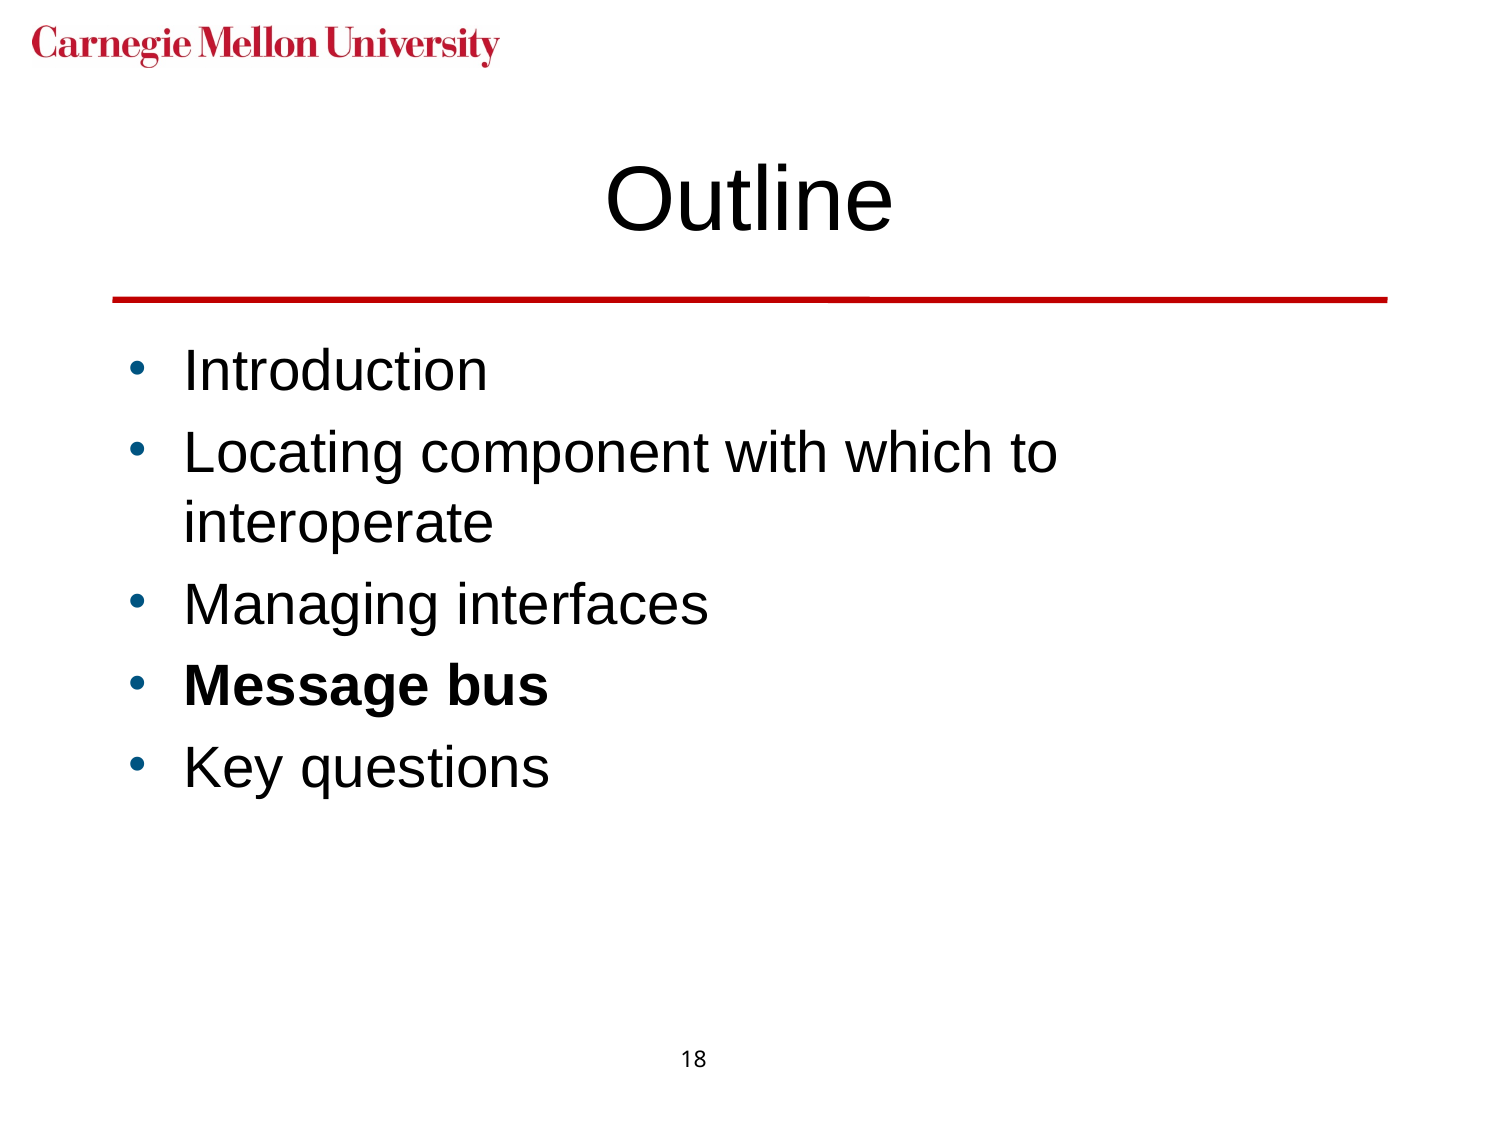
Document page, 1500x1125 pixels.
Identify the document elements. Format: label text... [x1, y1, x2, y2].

picture [32, 25, 500, 68]
list Introduction Locating component with which to interoperate Managing interfaces Message bus Key questions [112, 324, 1388, 988]
title Outline [112, 99, 1388, 288]
